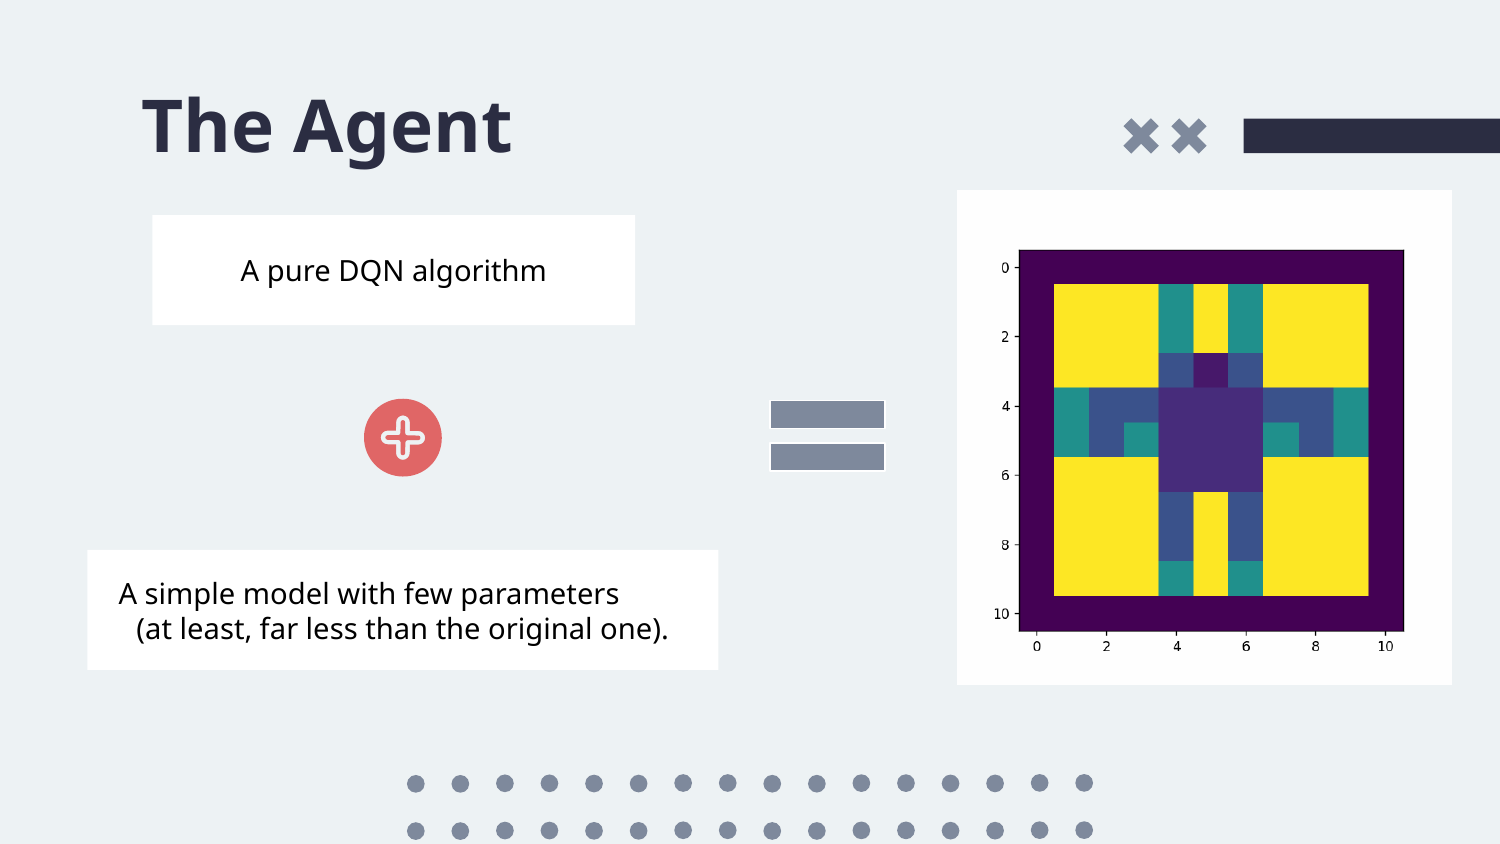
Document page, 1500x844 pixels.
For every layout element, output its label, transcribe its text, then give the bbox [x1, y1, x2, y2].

text_box [770, 400, 886, 429]
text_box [363, 398, 443, 478]
text_box [770, 442, 886, 472]
title The Agent [126, 64, 726, 158]
text_box A pure DQN algorithm [152, 215, 636, 326]
text_box A simple model with few parameters (at least, far less than the original one). [87, 549, 719, 670]
picture [957, 190, 1452, 685]
